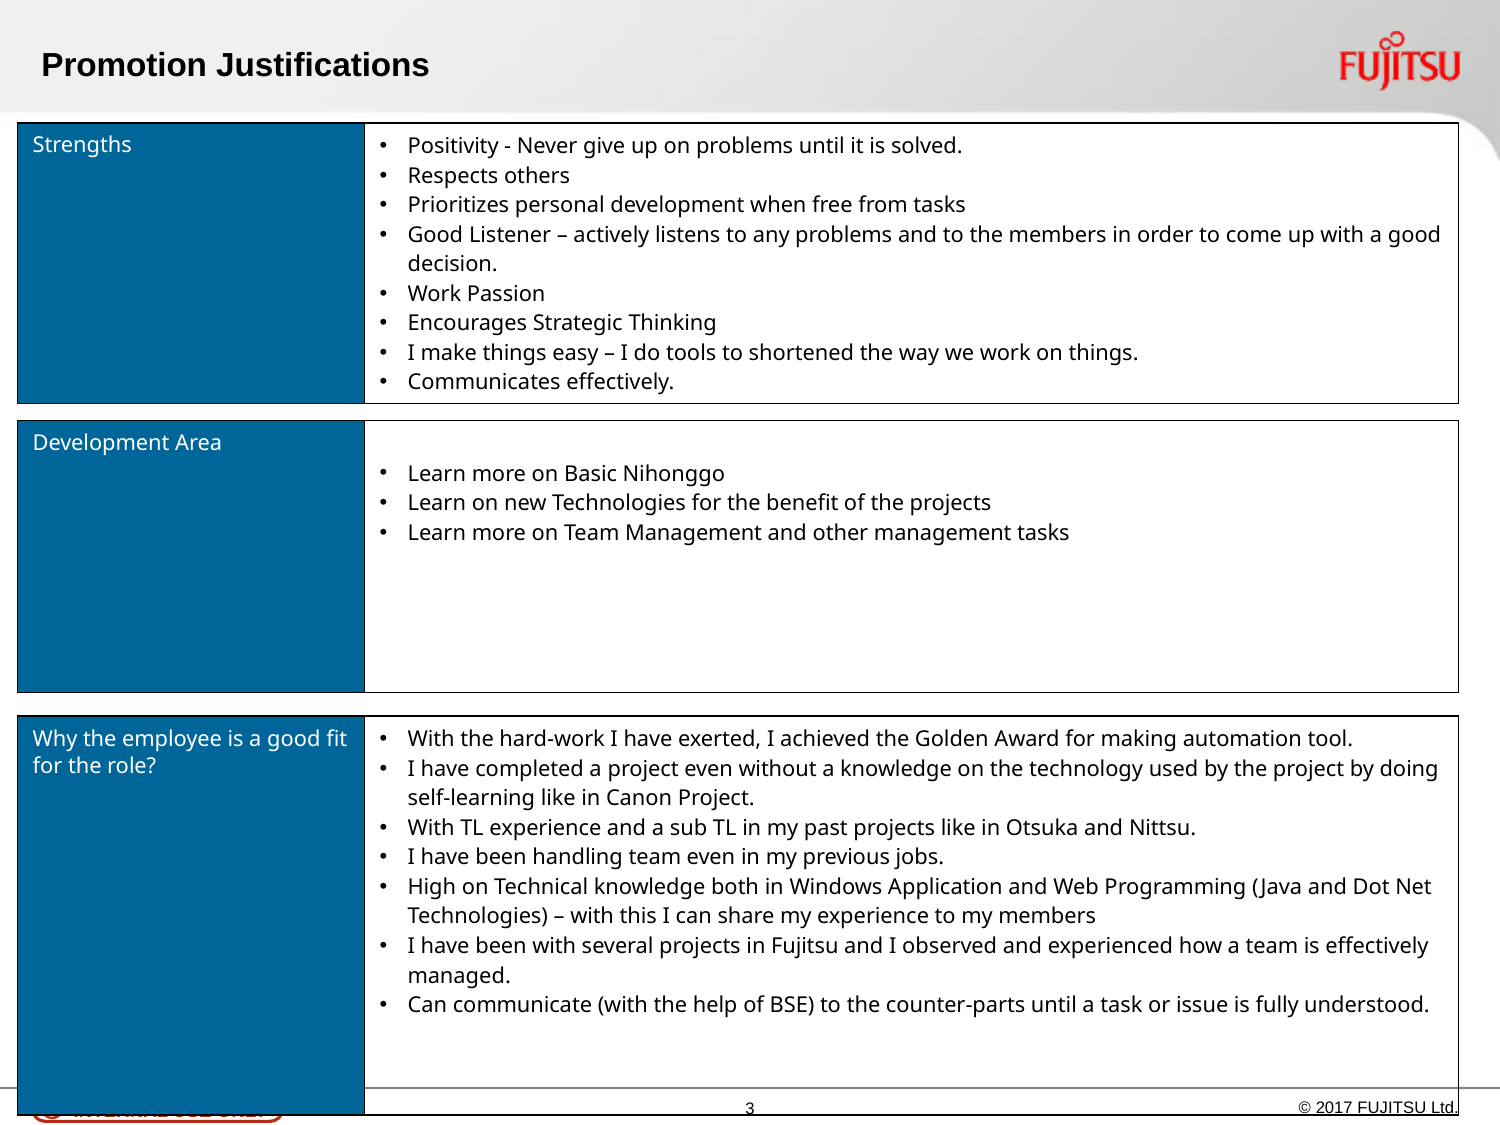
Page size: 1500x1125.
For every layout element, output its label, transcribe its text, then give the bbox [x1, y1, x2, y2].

table_header Development Area [18, 421, 364, 692]
table_header Learn more on Basic Nihonggo Learn on new Technologies for the benefit of the projects Learn more on Team Management and other management tasks [365, 421, 1458, 692]
text_box Promotion Justifications [41, 5, 1341, 120]
table_header Positivity - Never give up on problems until it is solved. Respects others Prioritizes personal development when free from tasks Good Listener – actively listens to any problems and to the members in order to come up with a good decision. Work Passion Encourages Strategic Thinking I make things easy – I do tools to shortened the way we work on things. Communicates effectively. [365, 124, 1458, 403]
table_header Strengths [18, 124, 364, 403]
table_header With the hard-work I have exerted, I achieved the Golden Award for making automation tool. I have completed a project even without a knowledge on the technology used by the project by doing self-learning like in Canon Project. With TL experience and a sub TL in my past projects like in Otsuka and Nittsu. I have been handling team even in my previous jobs. High on Technical knowledge both in Windows Application and Web Programming (Java and Dot Net Technologies) – with this I can share my experience to my members I have been with several projects in Fujitsu and I observed and experienced how a team is effectively managed. Can communicate (with the help of BSE) to the counter-parts until a task or issue is fully understood. [365, 717, 1458, 1114]
table_header Why the employee is a good fit for the role? [18, 717, 364, 1114]
picture [0, 0, 1500, 176]
